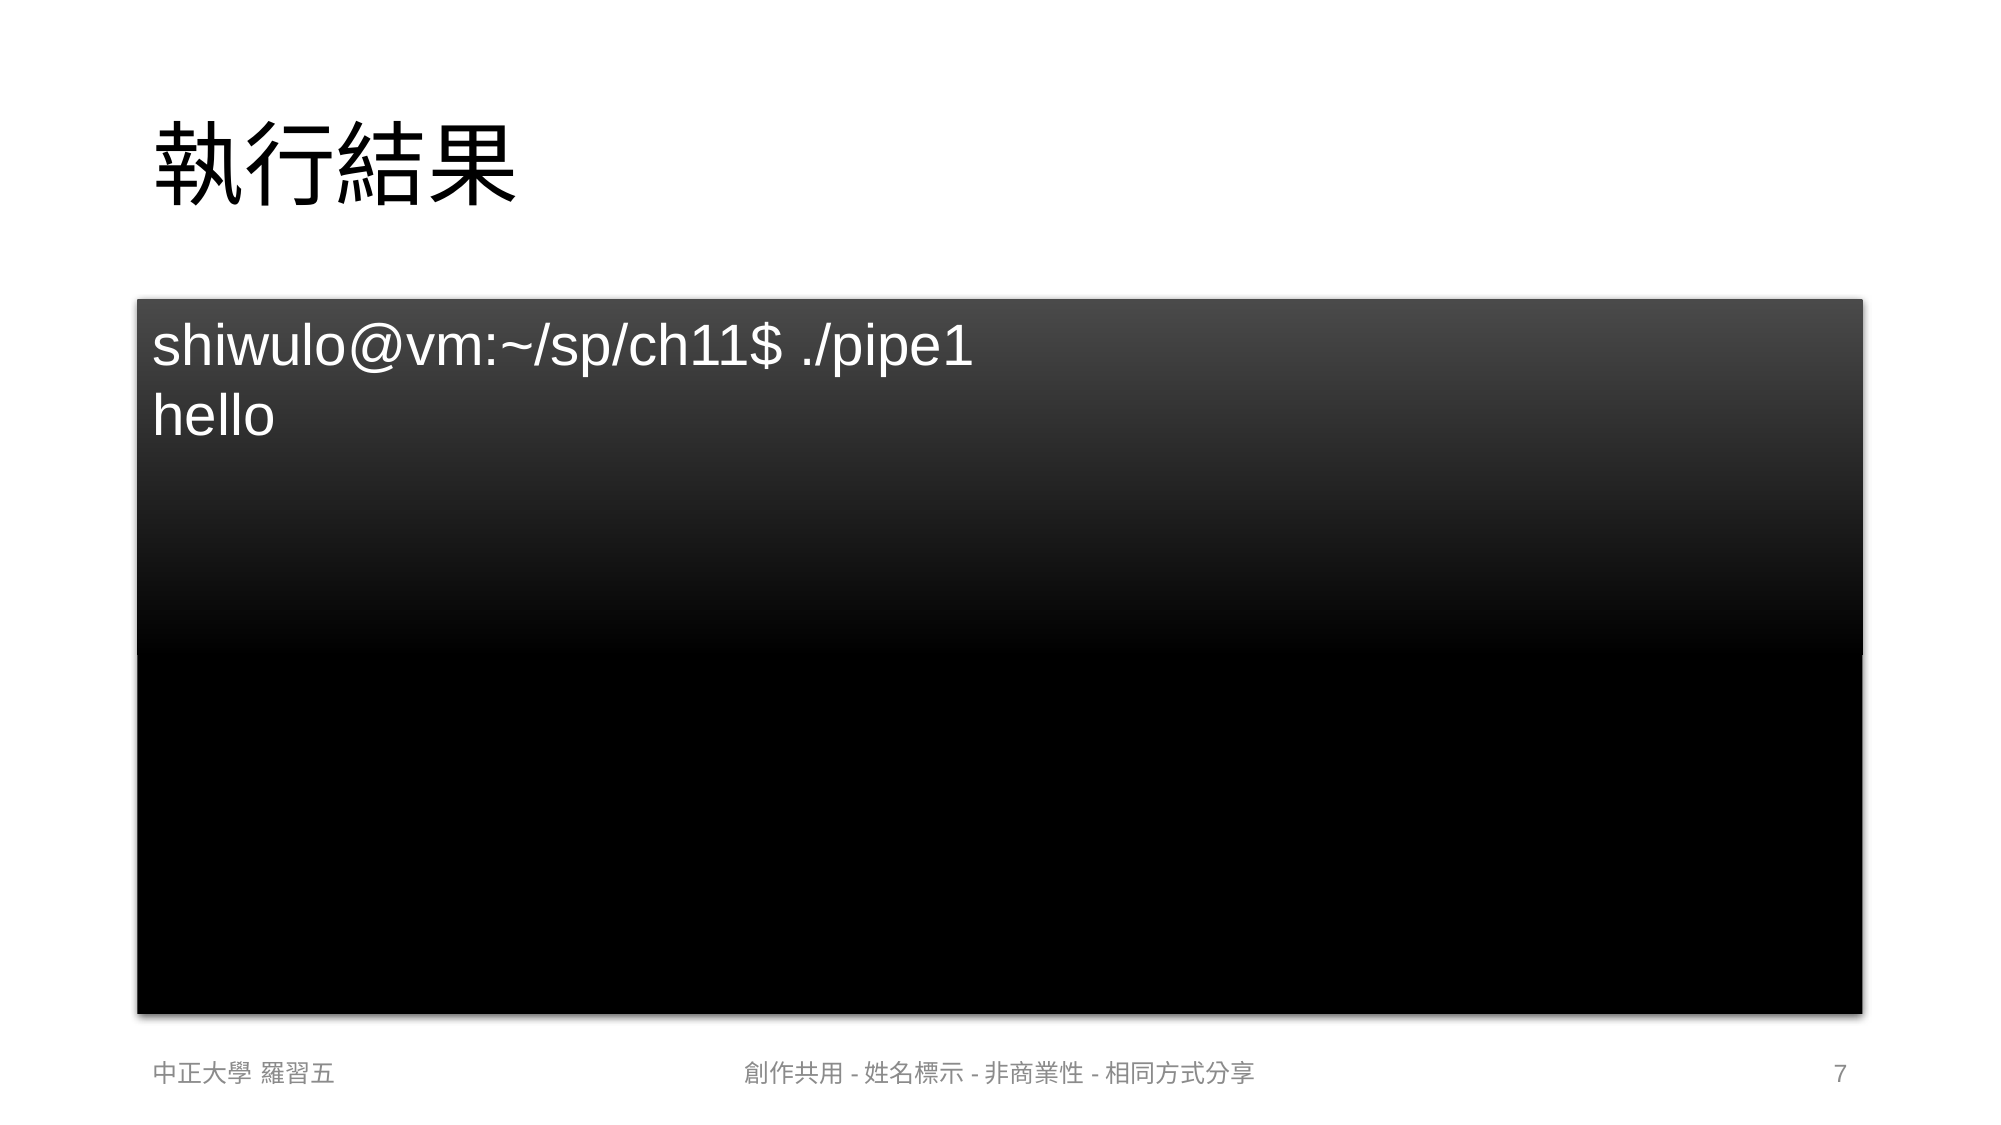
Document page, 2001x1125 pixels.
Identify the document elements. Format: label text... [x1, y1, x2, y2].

slide_number 7 [1412, 1042, 1863, 1103]
footer 創作共用-姓名標示-非商業性-相同方式分享 [662, 1042, 1338, 1103]
slide_number 中正大學 羅習五 [137, 1042, 588, 1103]
title 執行結果 [137, 59, 1863, 278]
list shiwulo@vm:~/sp/ch11$ ./pipe1 hello [137, 299, 1863, 1014]
